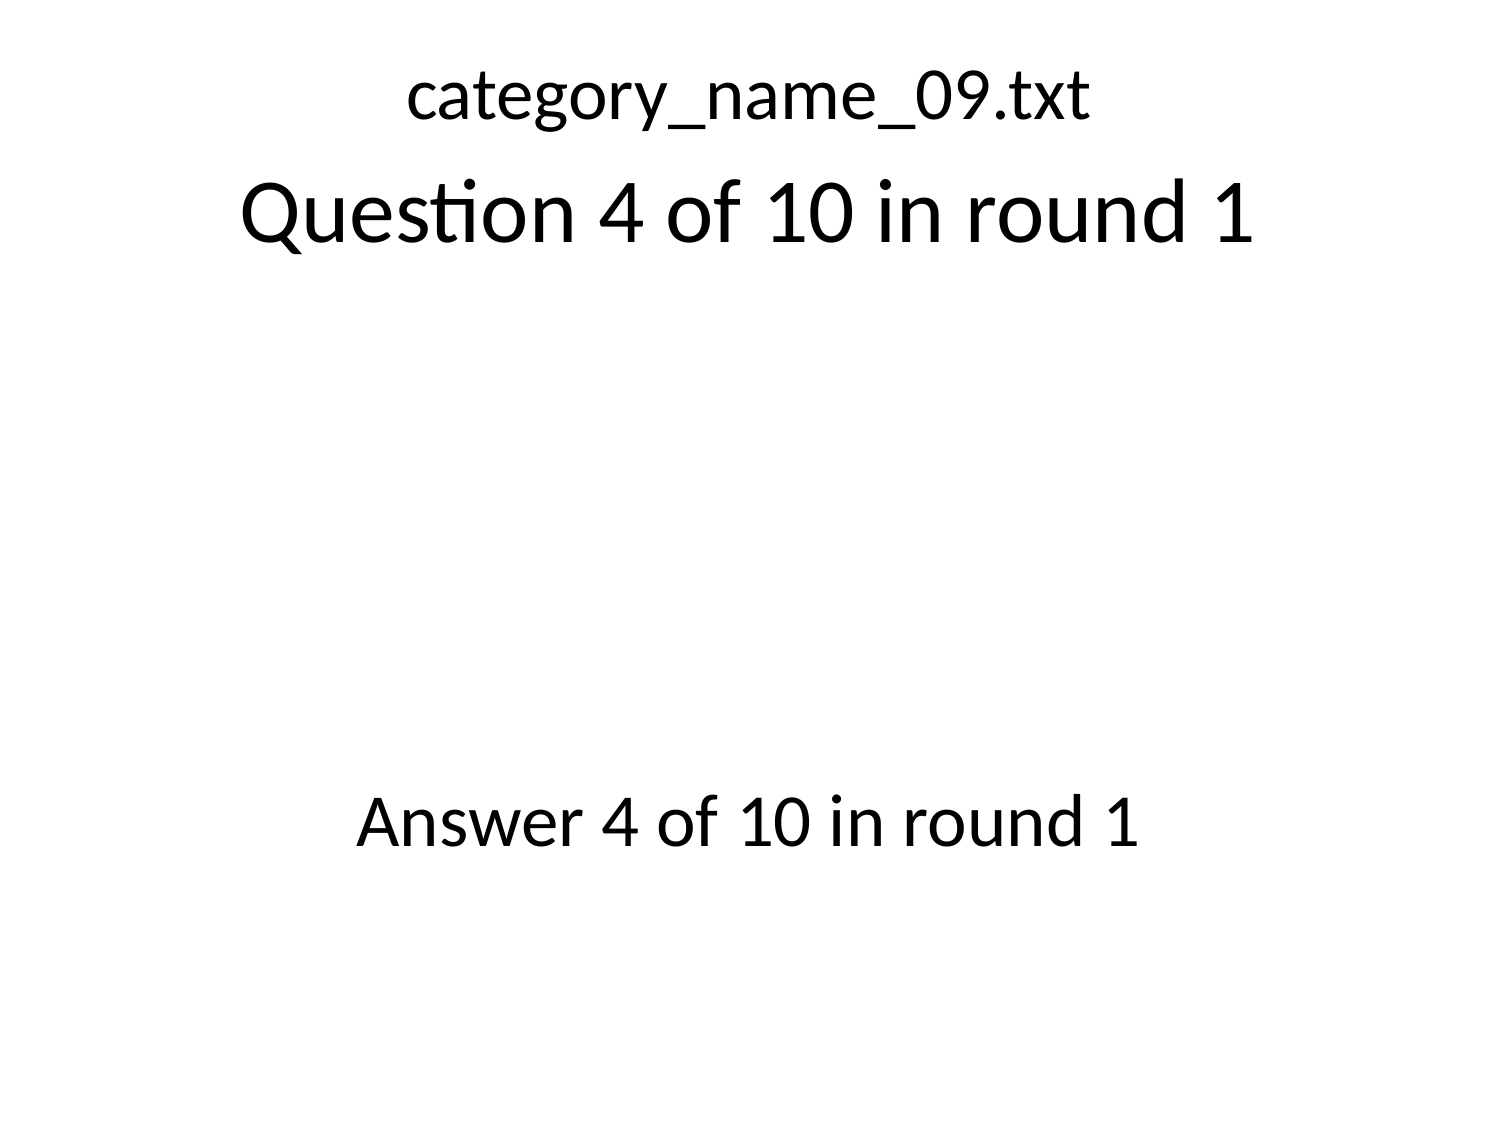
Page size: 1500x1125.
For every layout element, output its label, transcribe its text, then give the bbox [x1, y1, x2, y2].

text_box Answer 4 of 10 in round 1 [35, 764, 1463, 921]
text_box Question 4 of 10 in round 1 [35, 143, 1463, 764]
text_box category_name_09.txt [35, 37, 1463, 143]
